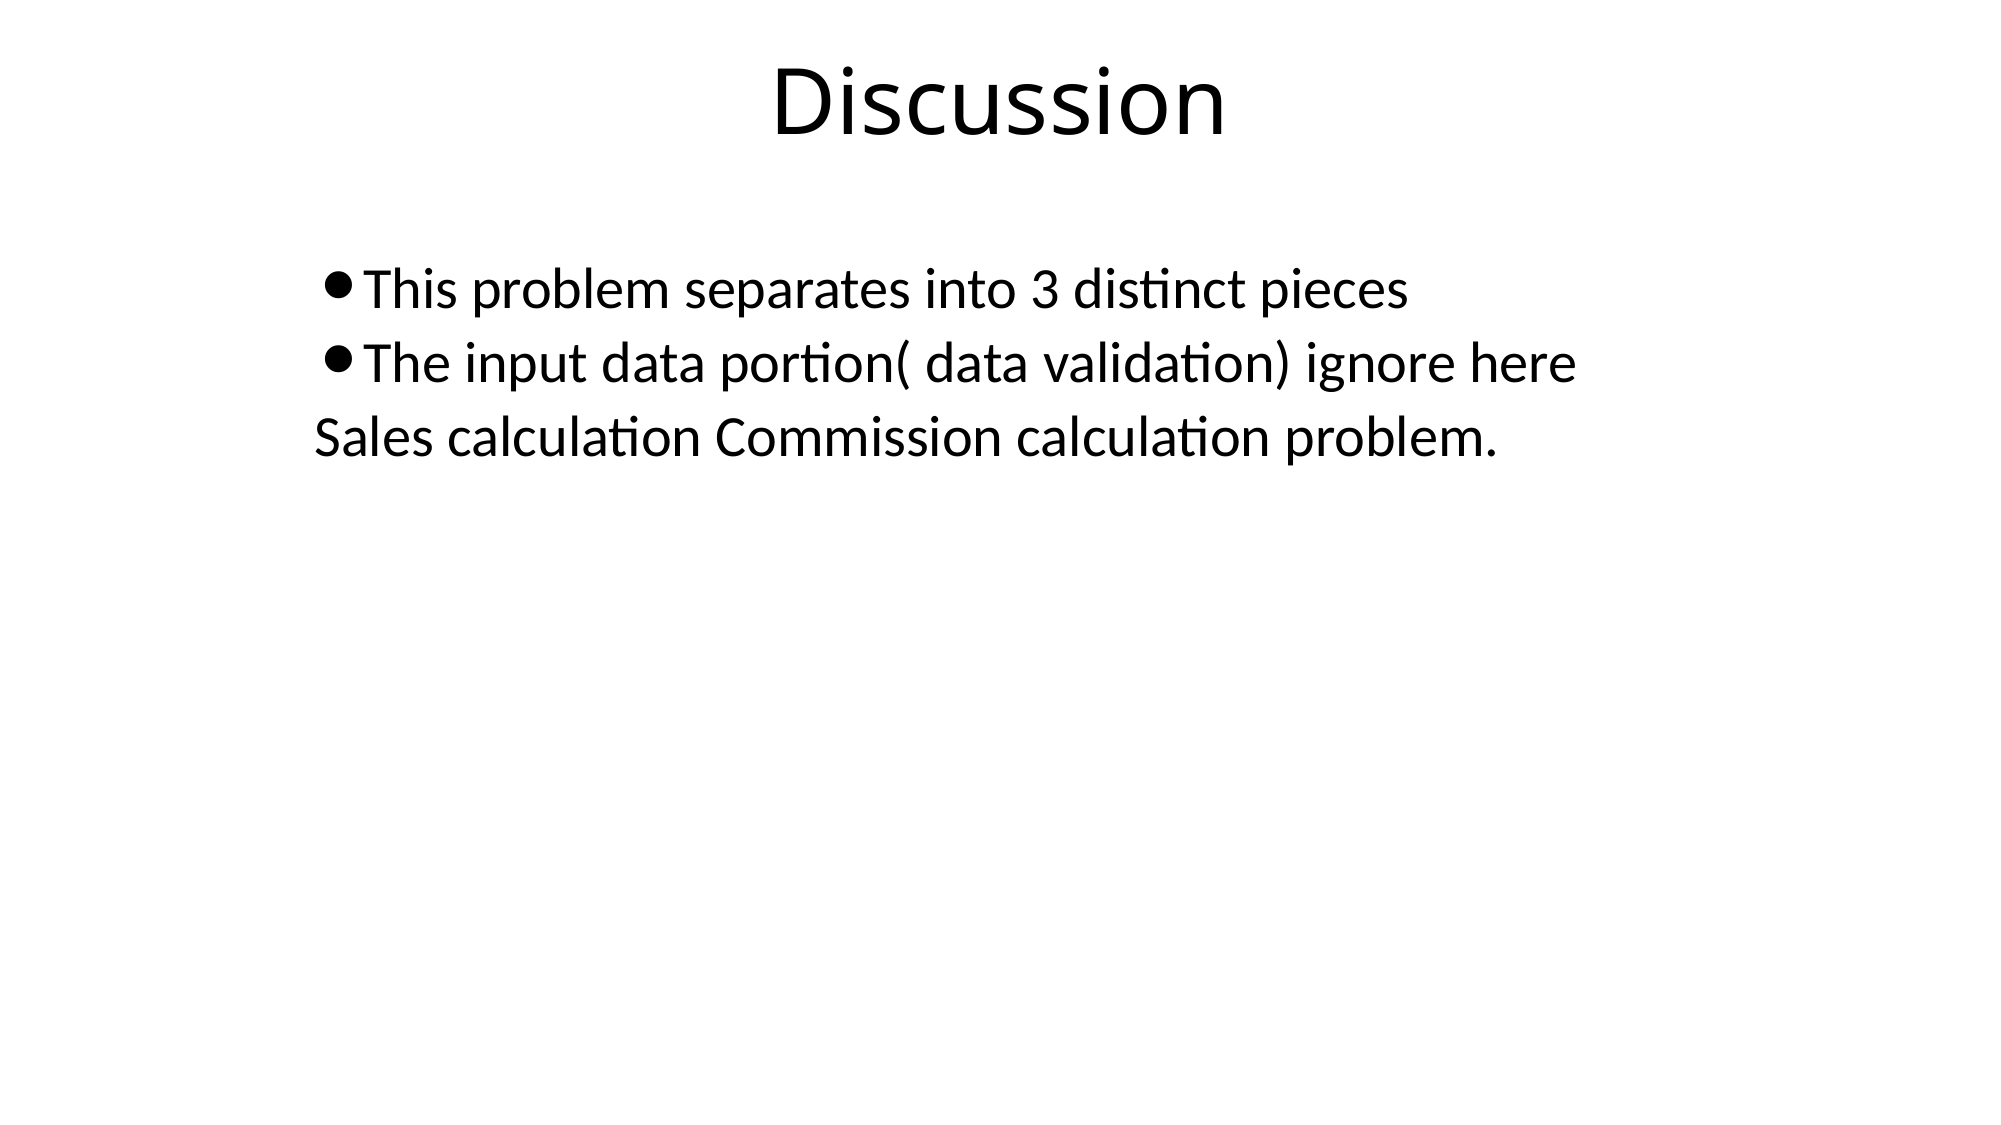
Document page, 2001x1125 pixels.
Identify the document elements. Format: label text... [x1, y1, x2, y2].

title Discussion [299, 37, 1700, 162]
list This problem separates into 3 distinct pieces The input data portion( data validation) ignore here Sales calculation Commission calculation problem. [299, 250, 1695, 1001]
